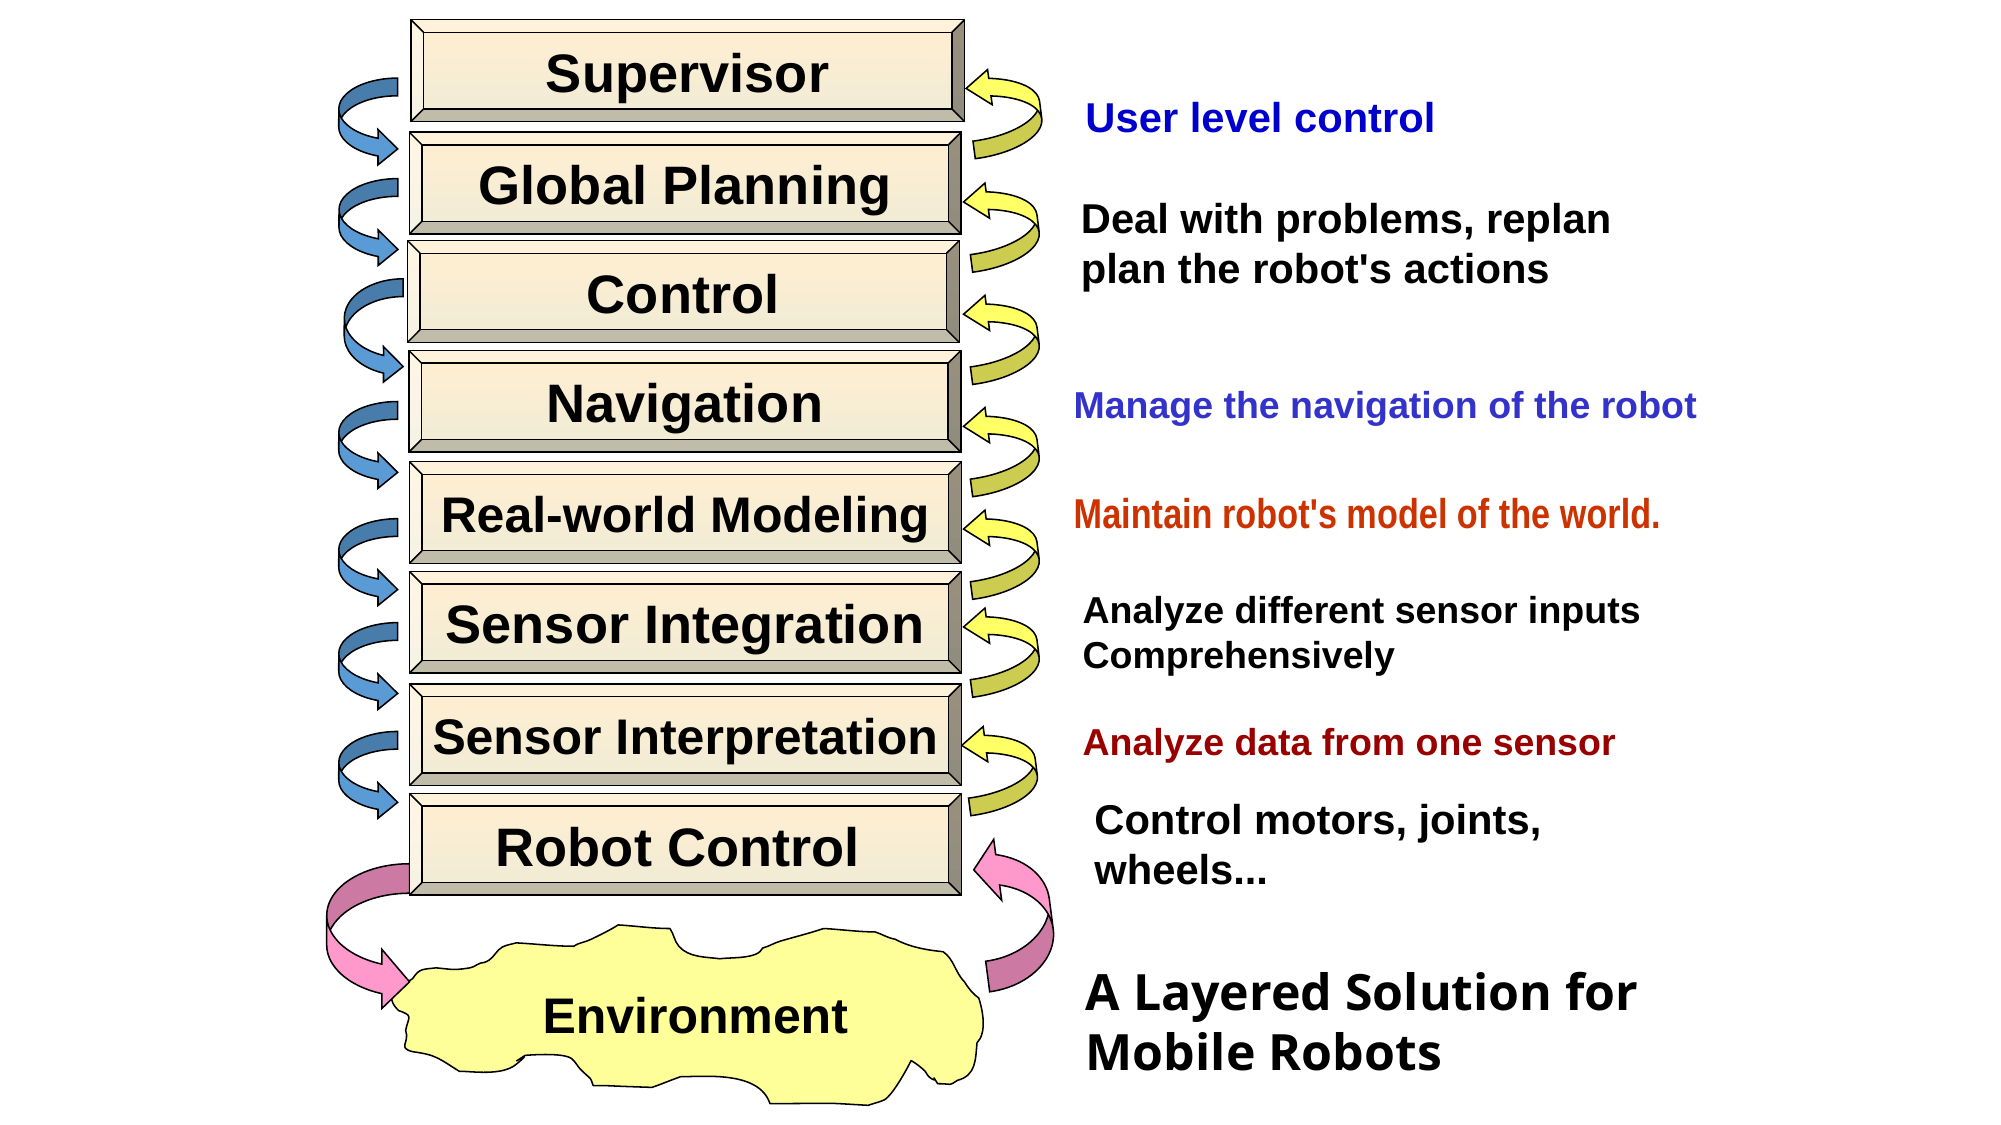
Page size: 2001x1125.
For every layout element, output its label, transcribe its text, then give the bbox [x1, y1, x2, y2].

text_box Control motors, joints, wheels... [1094, 793, 1579, 894]
text_box [344, 278, 404, 383]
text_box Robot Control [409, 793, 962, 896]
text_box Global Planning [409, 132, 962, 235]
text_box Sensor Integration [409, 571, 962, 674]
text_box [391, 924, 984, 1106]
text_box [338, 78, 398, 165]
text_box Sensor Interpretation [409, 683, 962, 786]
text_box [963, 407, 1040, 497]
text_box [963, 510, 1040, 600]
text_box Supervisor [410, 19, 965, 122]
text_box A Layered Solution for Mobile Robots [1070, 953, 1713, 1088]
text_box Control [407, 240, 960, 343]
text_box Environment [527, 976, 882, 1051]
text_box [963, 608, 1040, 698]
text_box [963, 183, 1040, 273]
text_box Manage the navigation of the robot [1058, 373, 1713, 434]
text_box [338, 622, 398, 710]
text_box Analyze data from one sensor [1082, 718, 1650, 764]
text_box User level control [1070, 83, 1451, 149]
text_box [973, 839, 1054, 992]
text_box [962, 726, 1038, 816]
text_box [338, 518, 398, 606]
text_box Real-world Modeling [409, 461, 962, 564]
text_box Maintain robot's model of the world. [1059, 479, 1691, 545]
text_box [963, 295, 1040, 385]
text_box [326, 863, 410, 1009]
text_box [966, 69, 1042, 159]
text_box Deal with problems, replan plan the robot's actions [1066, 184, 1627, 300]
text_box Navigation [408, 350, 961, 453]
text_box [338, 731, 398, 819]
text_box Analyze different sensor inputs Comprehensively [1082, 586, 1674, 677]
text_box [338, 401, 398, 489]
text_box [338, 178, 398, 266]
